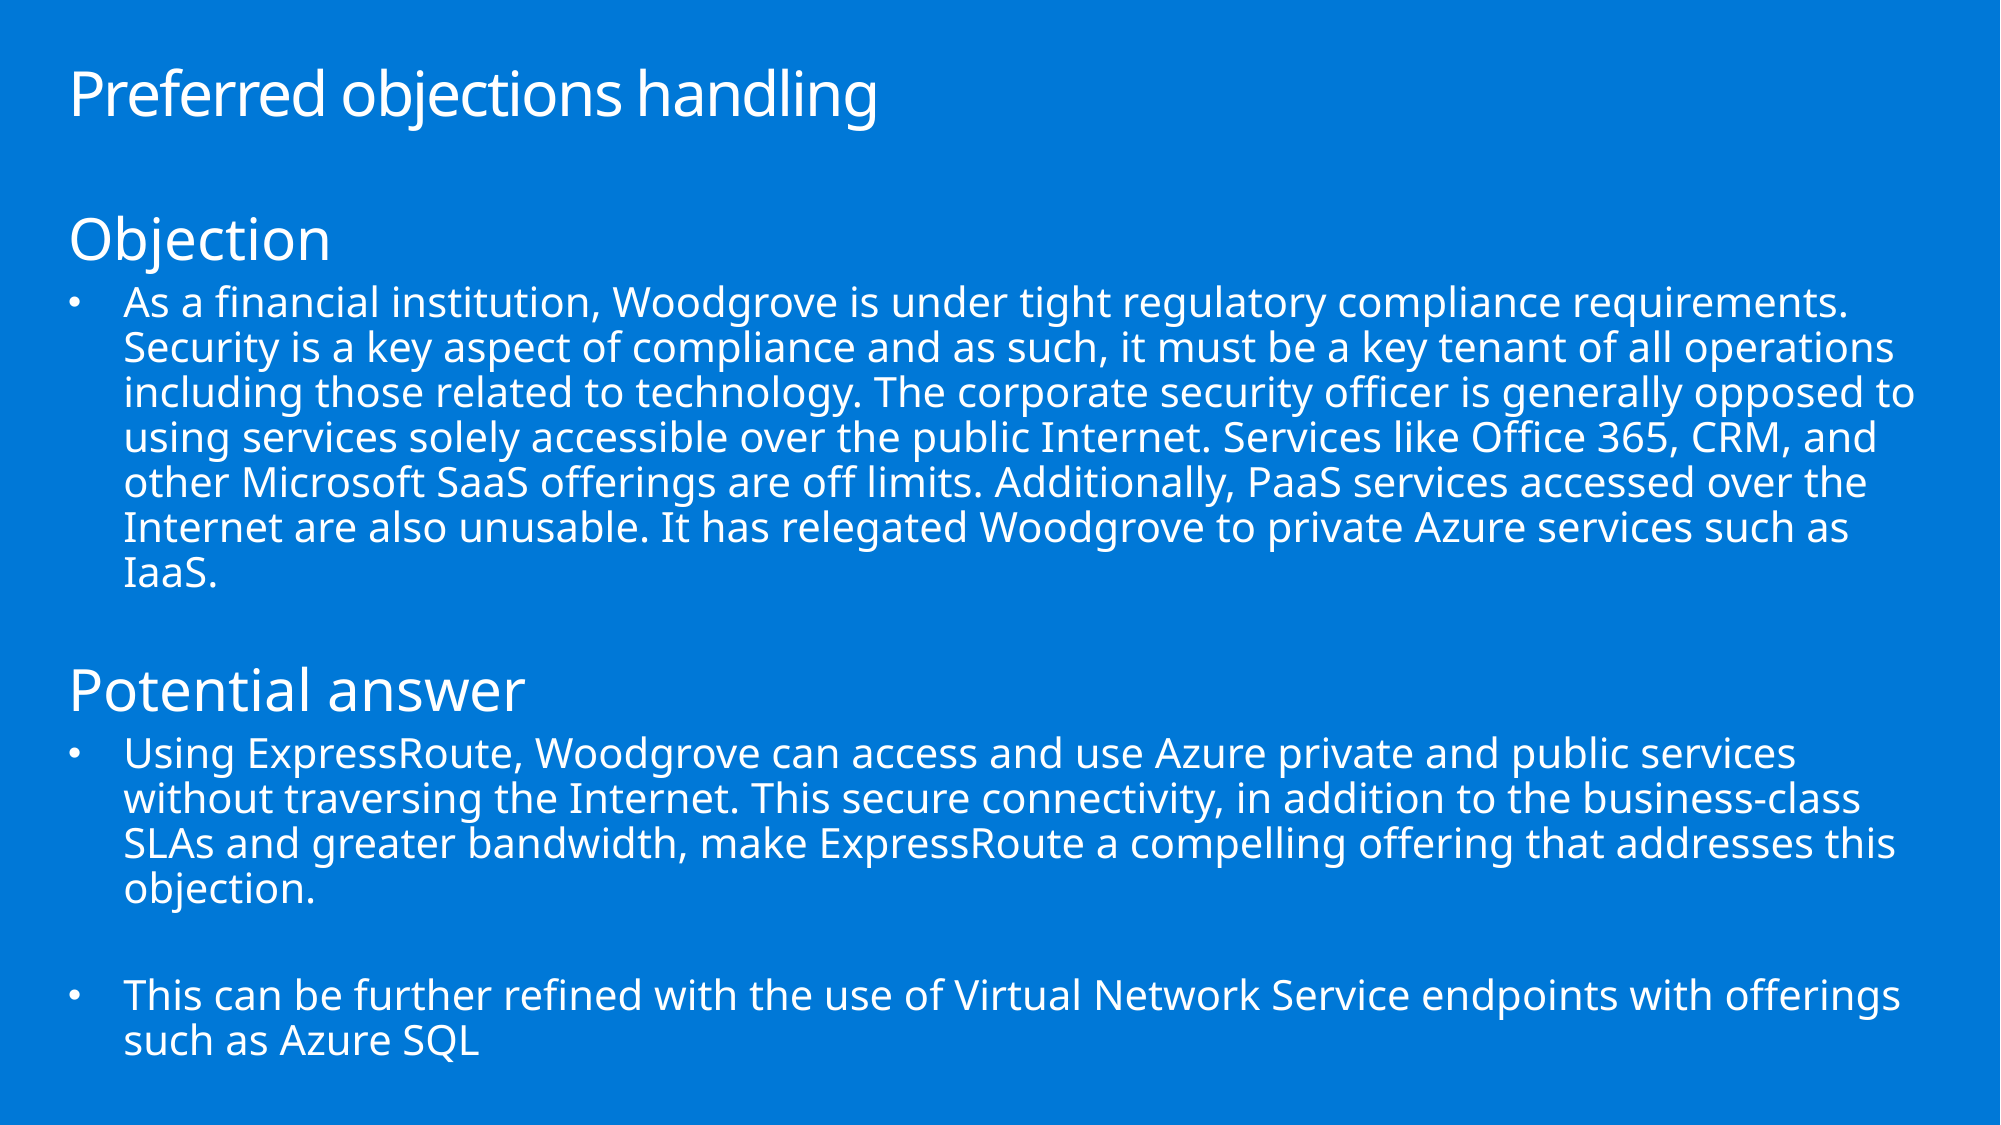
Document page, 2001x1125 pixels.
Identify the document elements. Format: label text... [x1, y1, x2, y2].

title Preferred objections handling [44, 47, 1957, 196]
list Objection As a financial institution, Woodgrove is under tight regulatory compliance requirements. Security is a key aspect of compliance and as such, it must be a key tenant of all operations including those related to technology. The corporate security officer is generally opposed to using services solely accessible over the public Internet. Services like Office 365, CRM, and other Microsoft SaaS offerings are off limits. Additionally, PaaS services accessed over the Internet are also unusable. It has relegated Woodgrove to private Azure services such as IaaS. Potential answer Using ExpressRoute, Woodgrove can access and use Azure private and public services without traversing the Internet. This secure connectivity, in addition to the business-class SLAs and greater bandwidth, make ExpressRoute a compelling offering that addresses this objection. This can be further refined with the use of Virtual Network Service endpoints with offerings such as Azure SQL [44, 195, 1956, 980]
